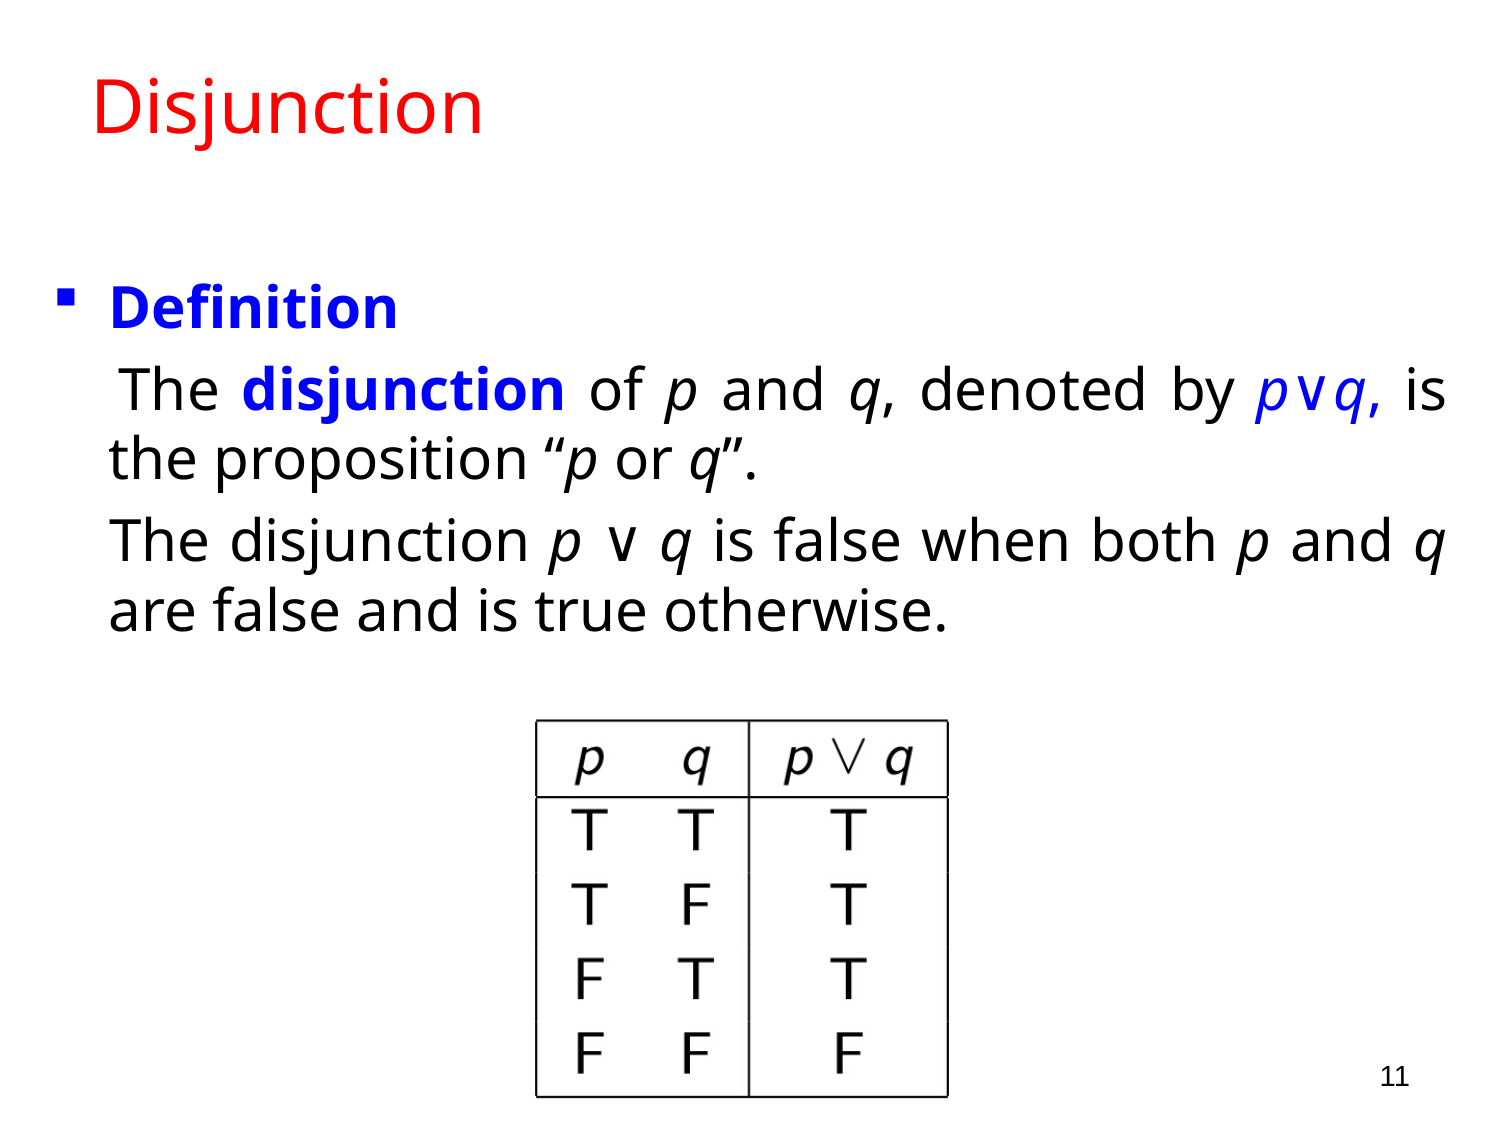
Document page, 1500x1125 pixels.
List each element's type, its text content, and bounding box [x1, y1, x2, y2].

slide_number 11 [1074, 1049, 1426, 1103]
title Disjunction [75, 45, 1450, 163]
picture [534, 718, 950, 1101]
list Definition The disjunction of p and q, denoted by p∨q, is the proposition “p or q”. The disjunction p ∨ q is false when both p and q are false and is true otherwise. [37, 262, 1463, 1125]
